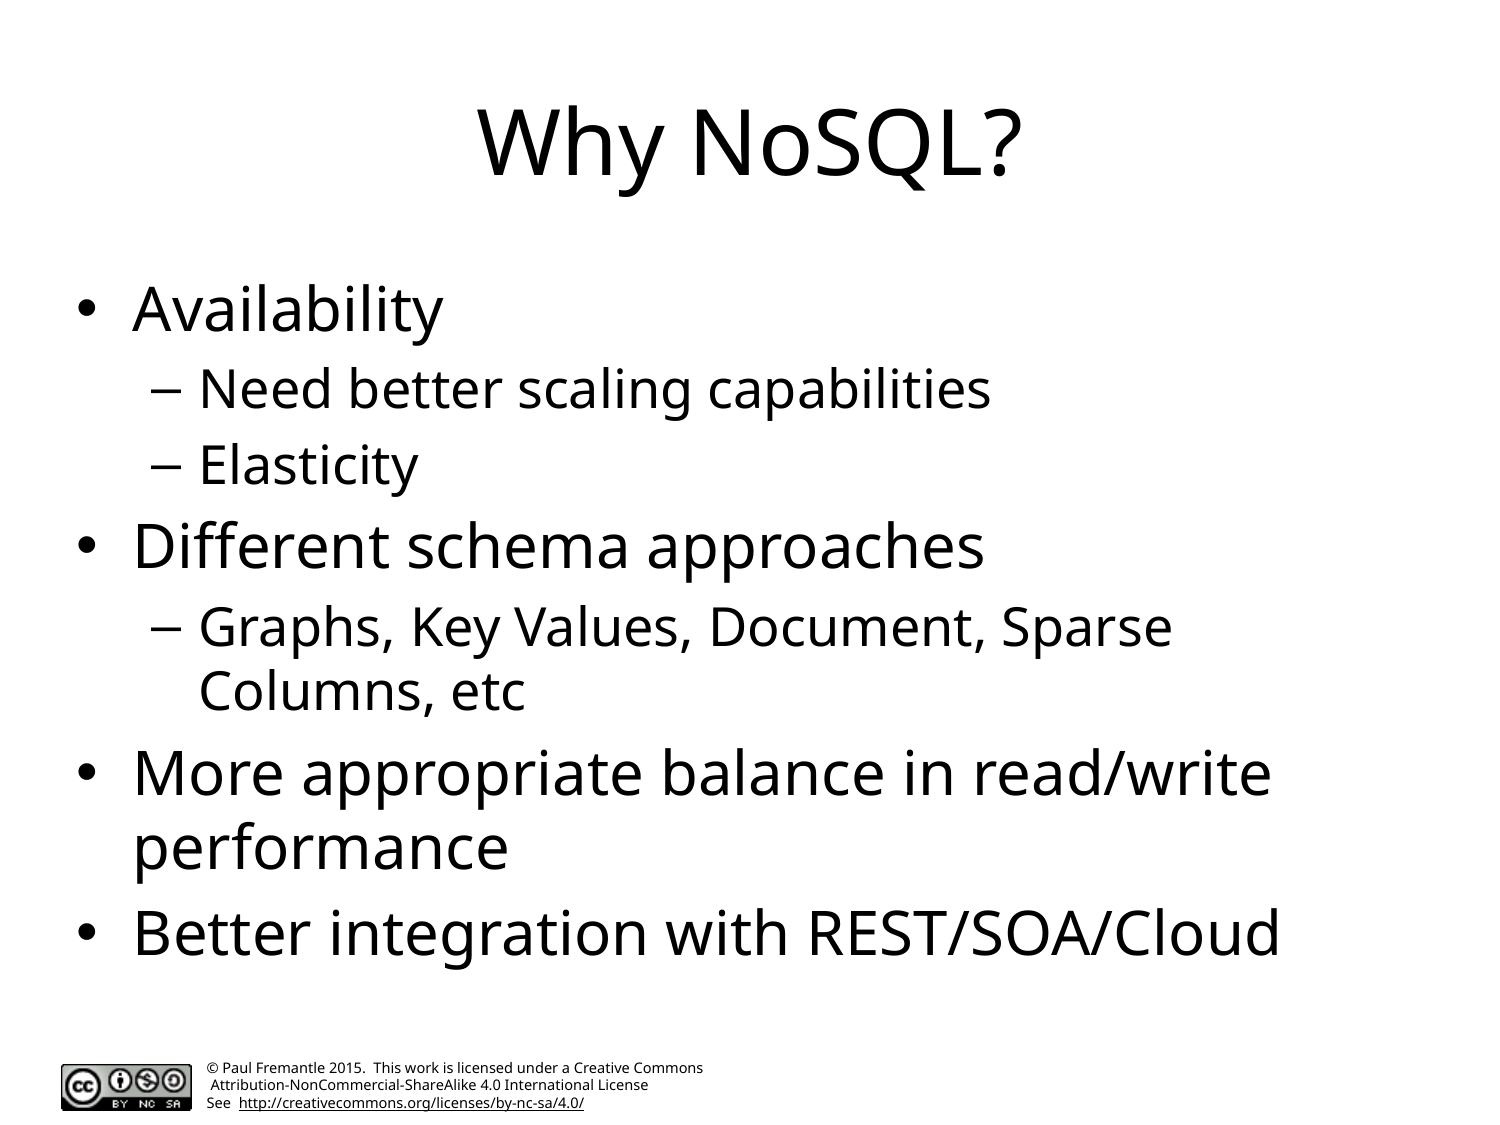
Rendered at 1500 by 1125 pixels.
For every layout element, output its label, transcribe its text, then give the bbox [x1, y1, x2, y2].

title Why NoSQL? [75, 45, 1425, 233]
picture [61, 1064, 192, 1111]
list Availability Need better scaling capabilities Elasticity Different schema approaches Graphs, Key Values, Document, Sparse Columns, etc More appropriate balance in read/write performance Better integration with REST/SOA/Cloud [61, 262, 1412, 1005]
